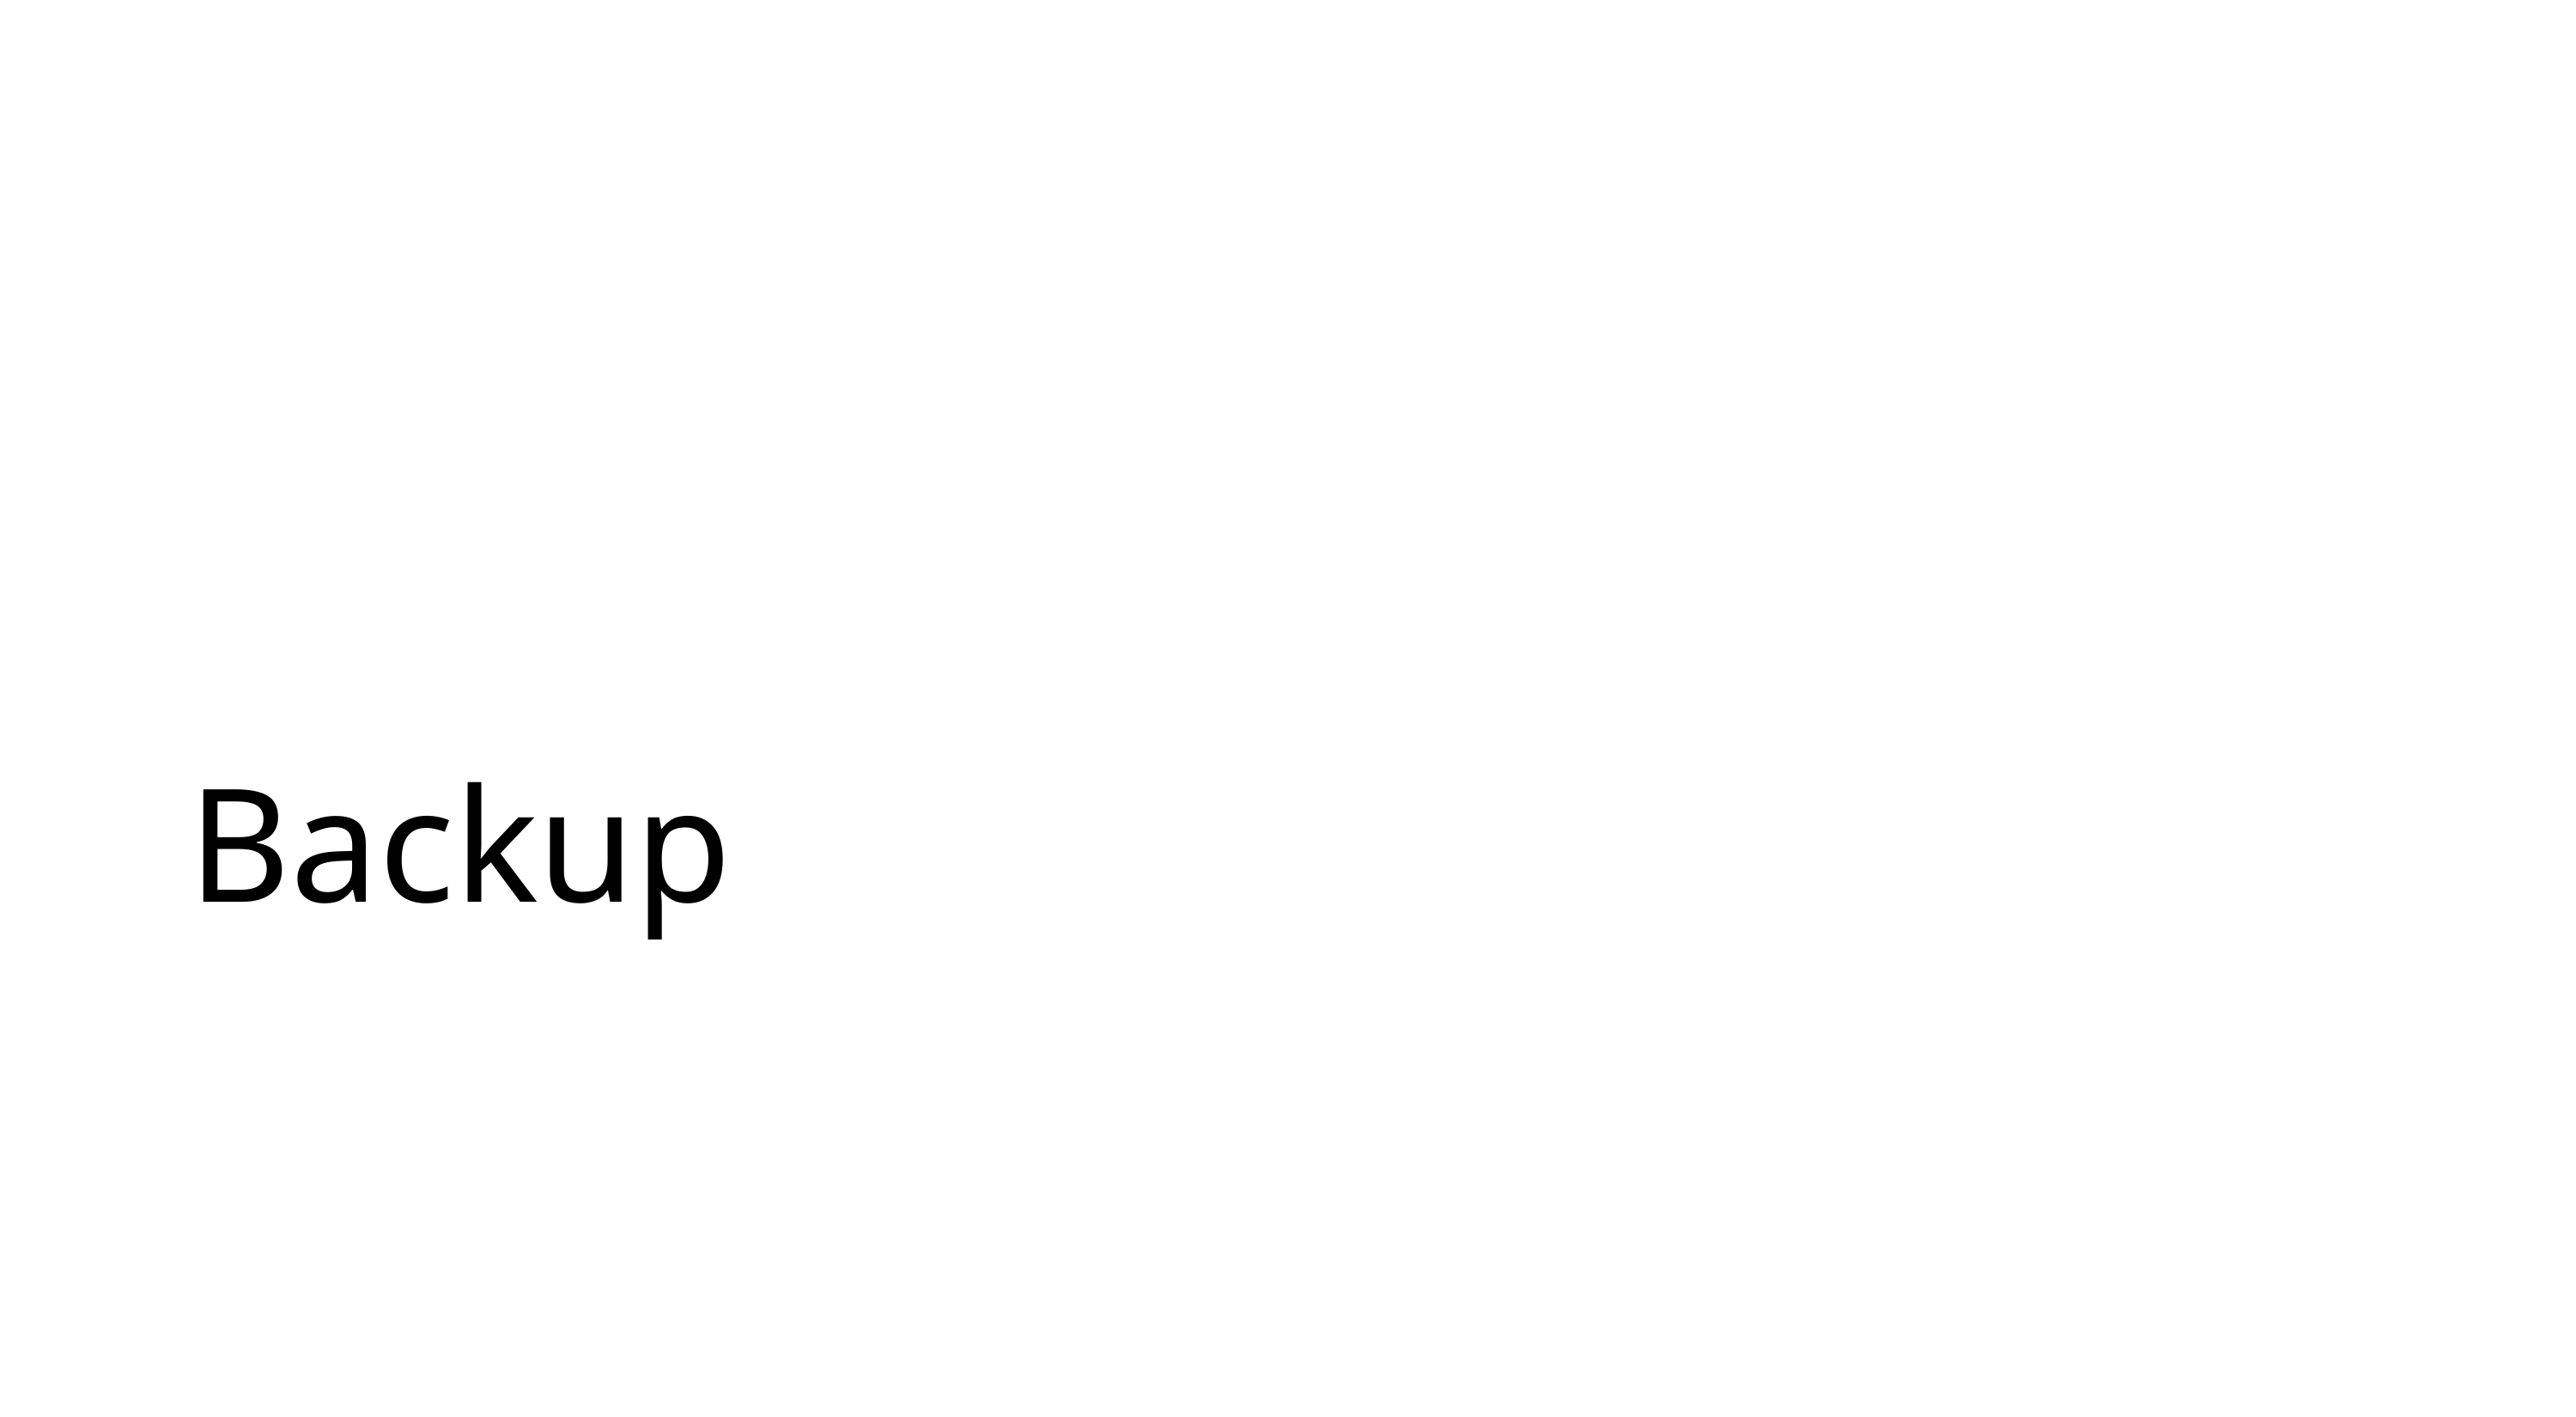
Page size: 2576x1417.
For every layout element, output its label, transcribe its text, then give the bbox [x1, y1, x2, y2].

title Backup [175, 353, 2398, 943]
